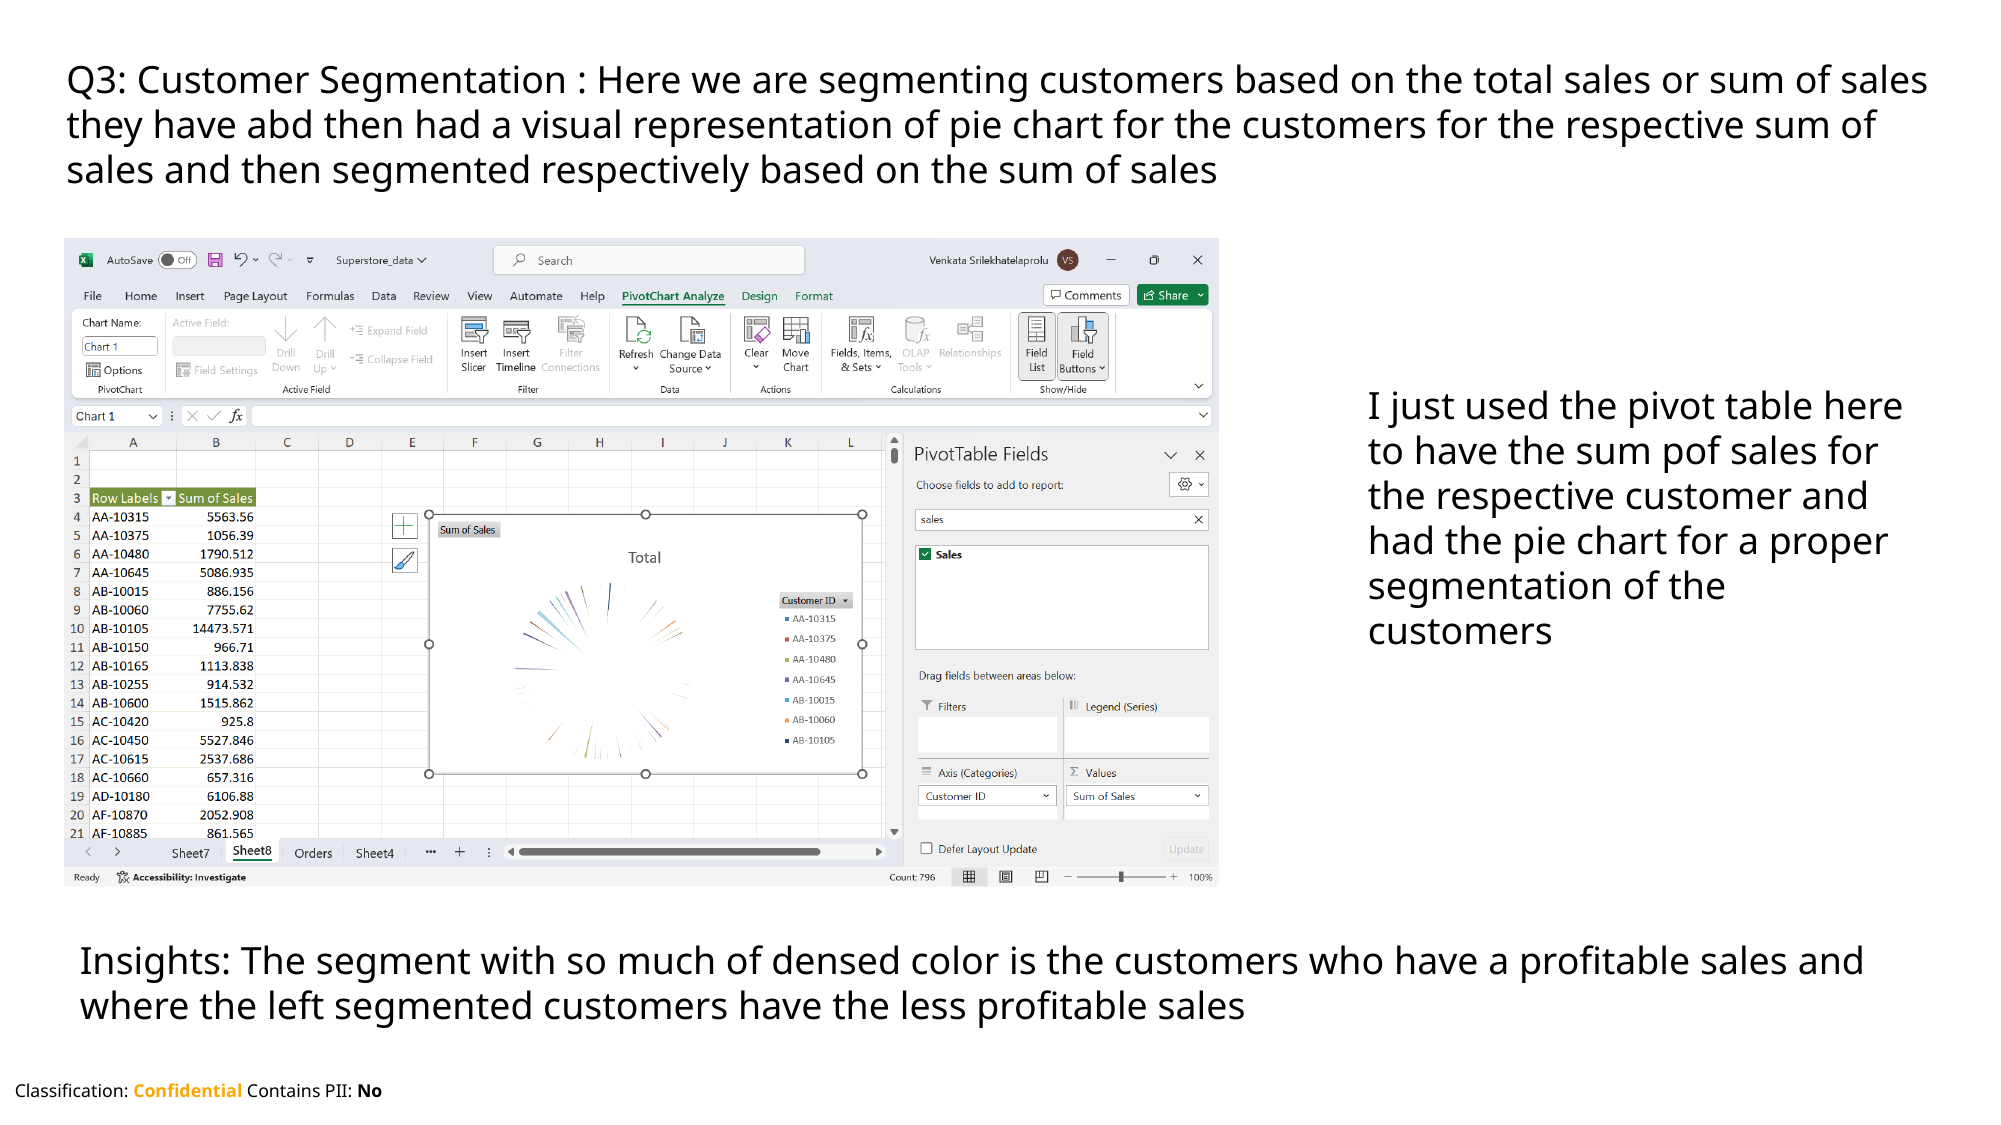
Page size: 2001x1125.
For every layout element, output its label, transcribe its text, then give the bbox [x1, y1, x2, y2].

text_box I just used the pivot table here to have the sum pof sales for the respective customer and had the pie chart for a proper segmentation of the customers [1353, 374, 1922, 660]
text_box Q3: Customer Segmentation : Here we are segmenting customers based on the total sales or sum of sales they have abd then had a visual representation of pie chart for the customers for the respective sum of sales and then segmented respectively based on the sum of sales [51, 48, 1949, 199]
picture [64, 237, 1219, 888]
text_box Insights: The segment with so much of densed color is the customers who have a profitable sales and where the left segmented customers have the less profitable sales [64, 929, 1949, 1080]
